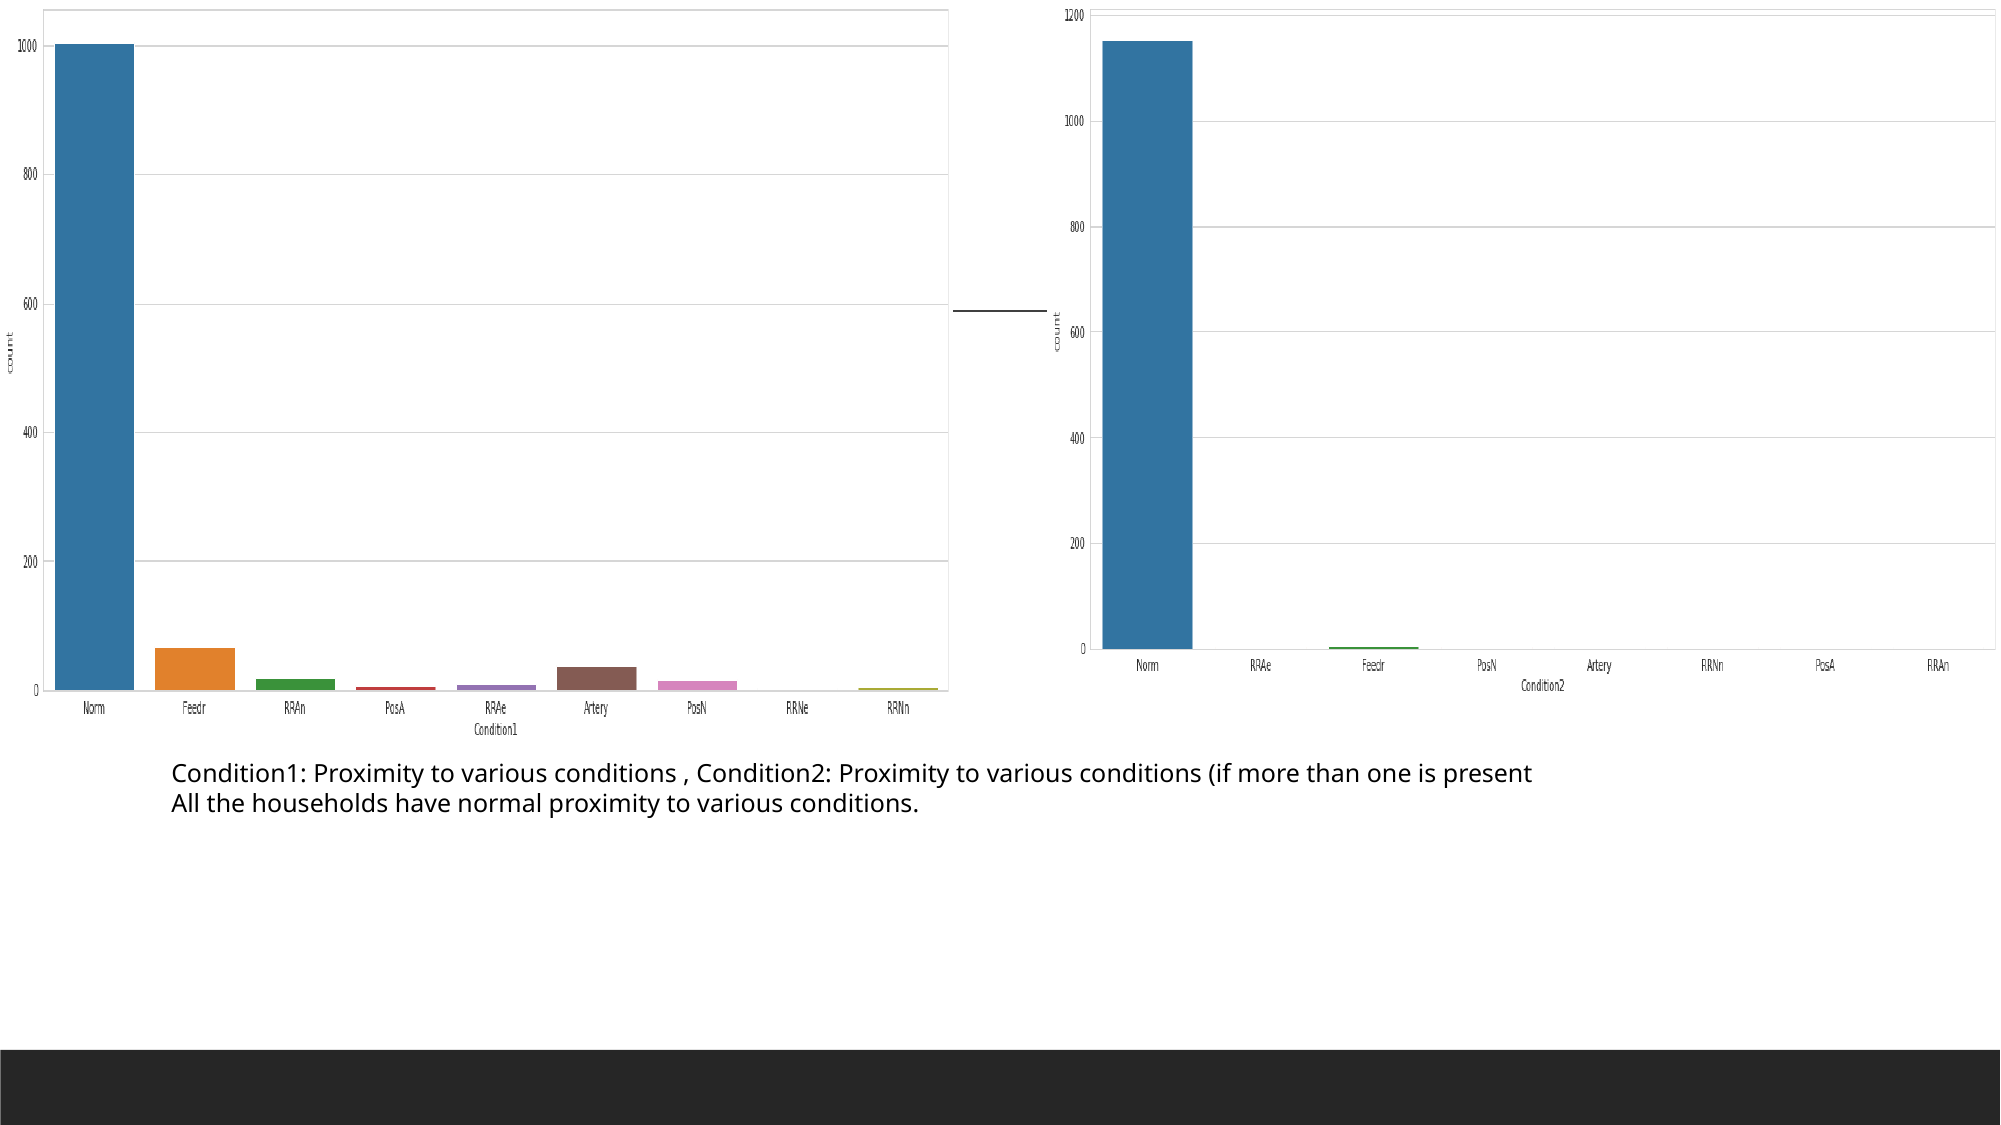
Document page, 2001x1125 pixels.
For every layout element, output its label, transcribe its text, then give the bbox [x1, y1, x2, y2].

picture [1047, 0, 2000, 705]
picture [0, 0, 953, 751]
text_box Condition1: Proximity to various conditions , Condition2: Proximity to various conditions (if more than one is present All the households have normal proximity to various conditions. [156, 749, 1890, 825]
